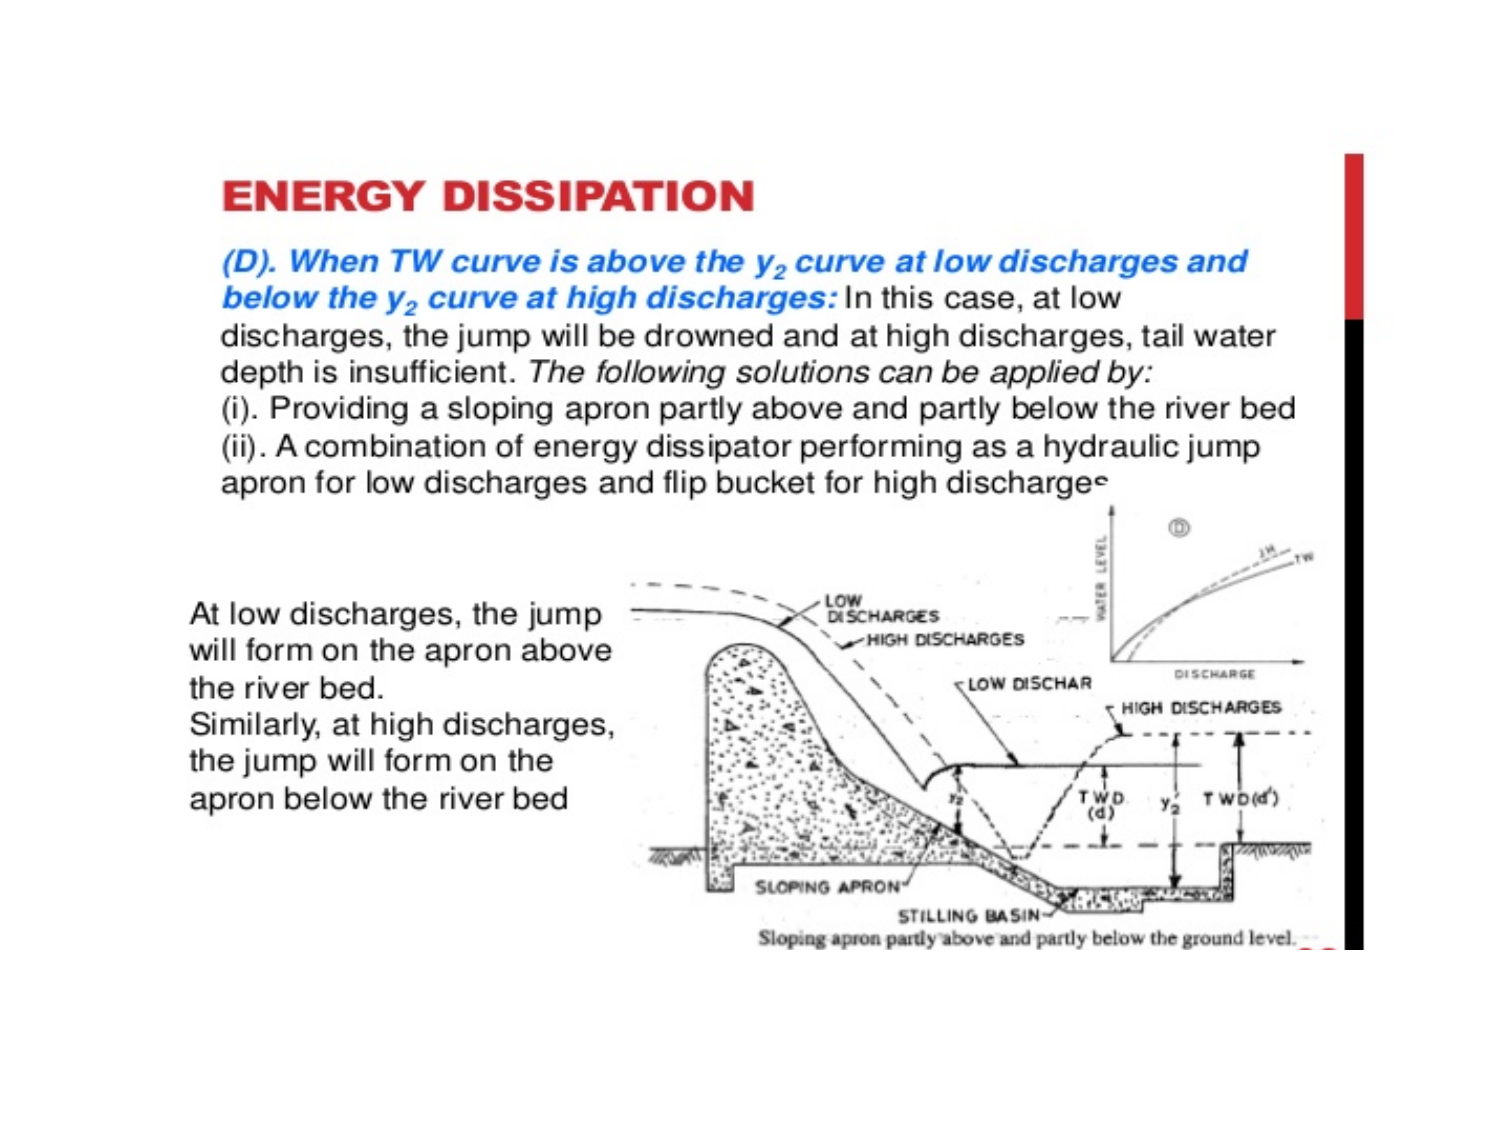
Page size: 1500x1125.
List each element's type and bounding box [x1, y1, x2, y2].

list [87, 99, 1426, 951]
